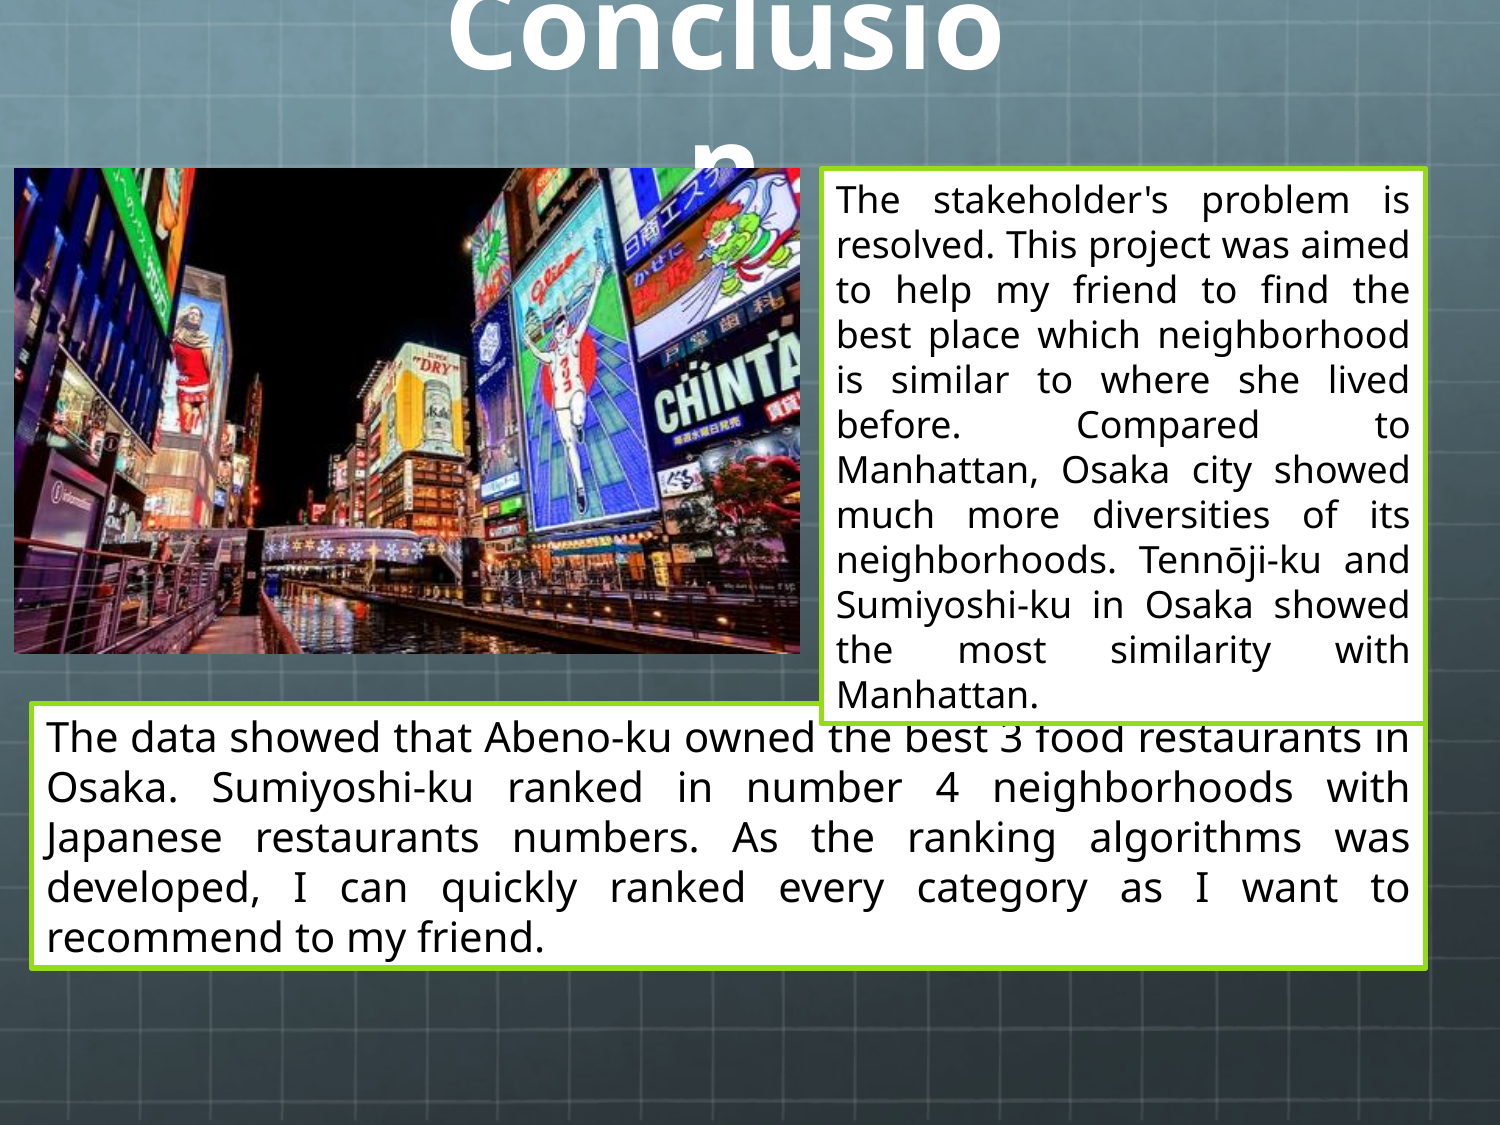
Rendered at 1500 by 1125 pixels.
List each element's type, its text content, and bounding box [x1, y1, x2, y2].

text_box The stakeholder's problem is resolved. This project was aimed to help my friend to find the best place which neighborhood is similar to where she lived before. Compared to Manhattan, Osaka city showed much more diversities of its neighborhoods. Tennōji-ku and Sumiyoshi-ku in Osaka showed the most similarity with Manhattan. [819, 166, 1428, 726]
text_box The data showed that Abeno-ku owned the best 3 food restaurants in Osaka. Sumiyoshi-ku ranked in number 4 neighborhoods with Japanese restaurants numbers. As the ranking algorithms was developed, I can quickly ranked every category as I want to recommend to my friend. [29, 706, 1428, 971]
title Conclusion [399, 0, 1051, 166]
picture [0, 0, 1500, 1125]
